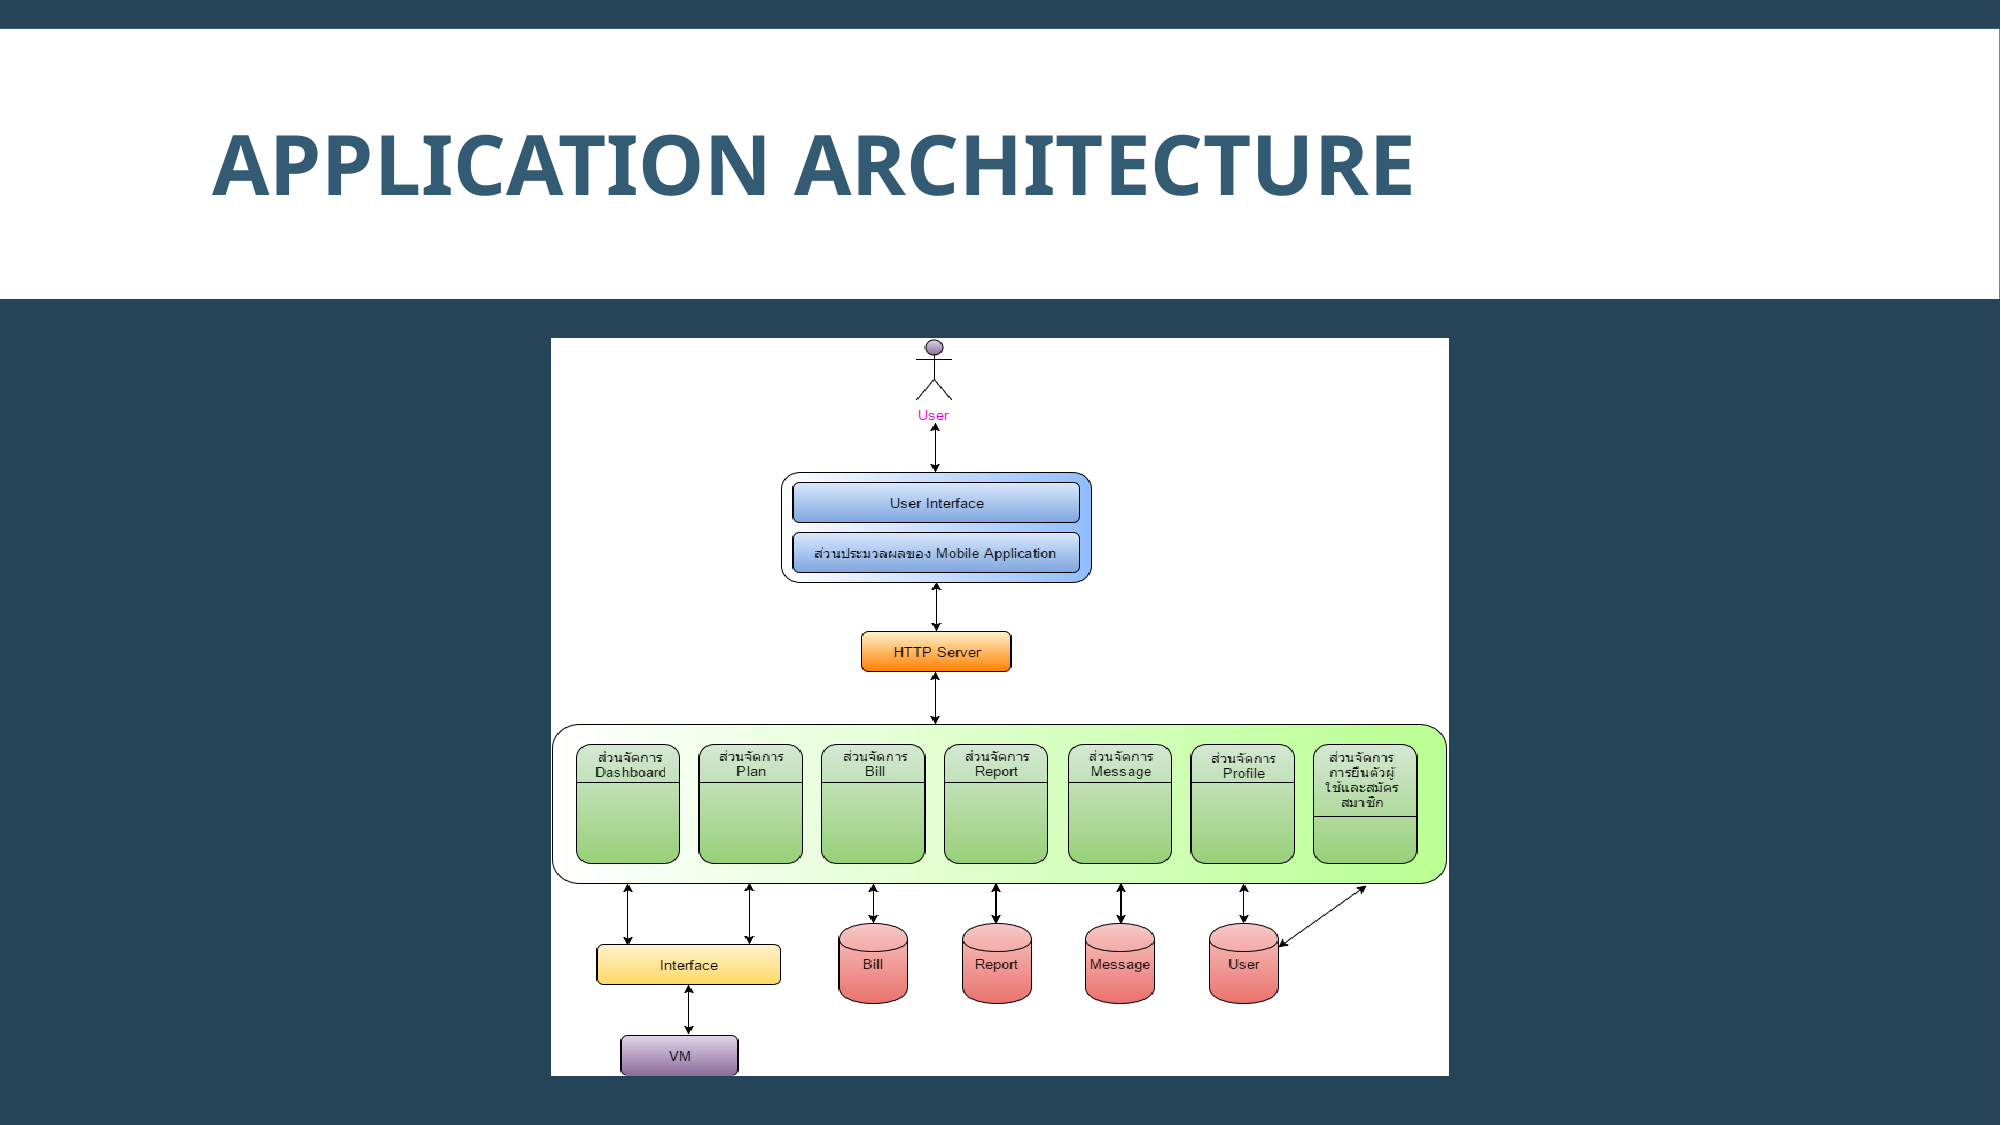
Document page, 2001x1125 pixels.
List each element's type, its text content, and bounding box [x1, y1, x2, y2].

picture [550, 338, 1449, 1076]
title Application Architecture [197, 46, 1803, 295]
